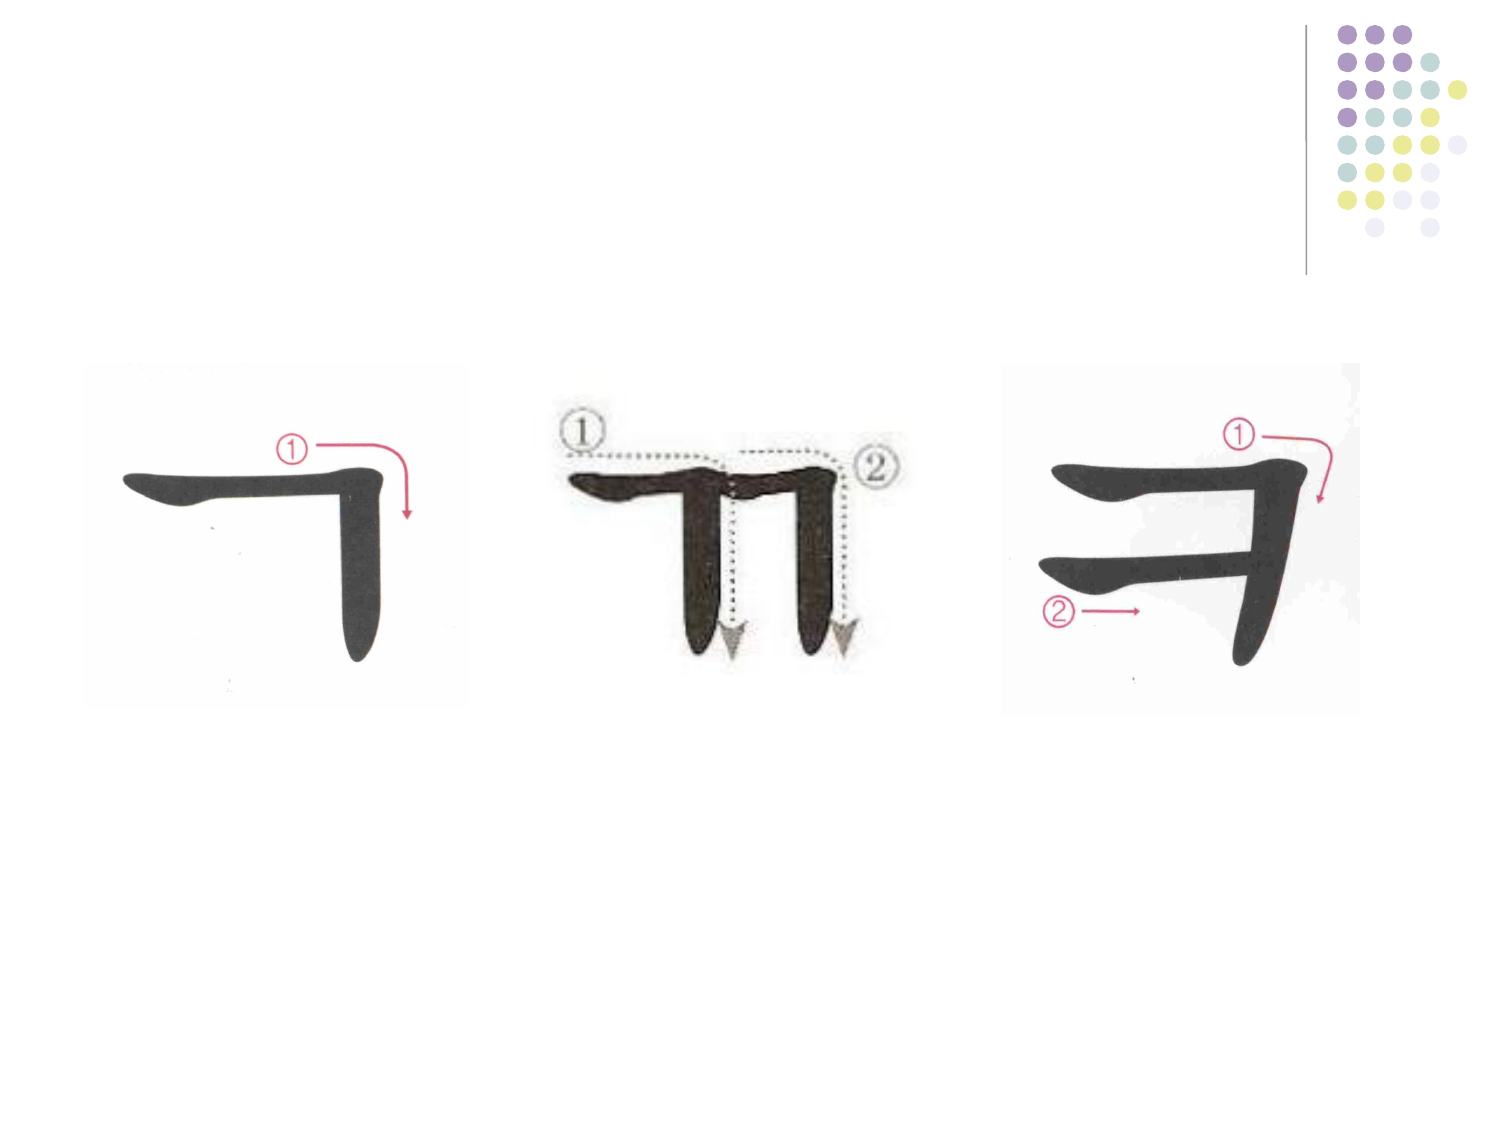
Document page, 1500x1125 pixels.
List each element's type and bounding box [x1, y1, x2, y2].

picture [497, 339, 927, 751]
picture [81, 363, 469, 709]
picture [1001, 363, 1361, 716]
